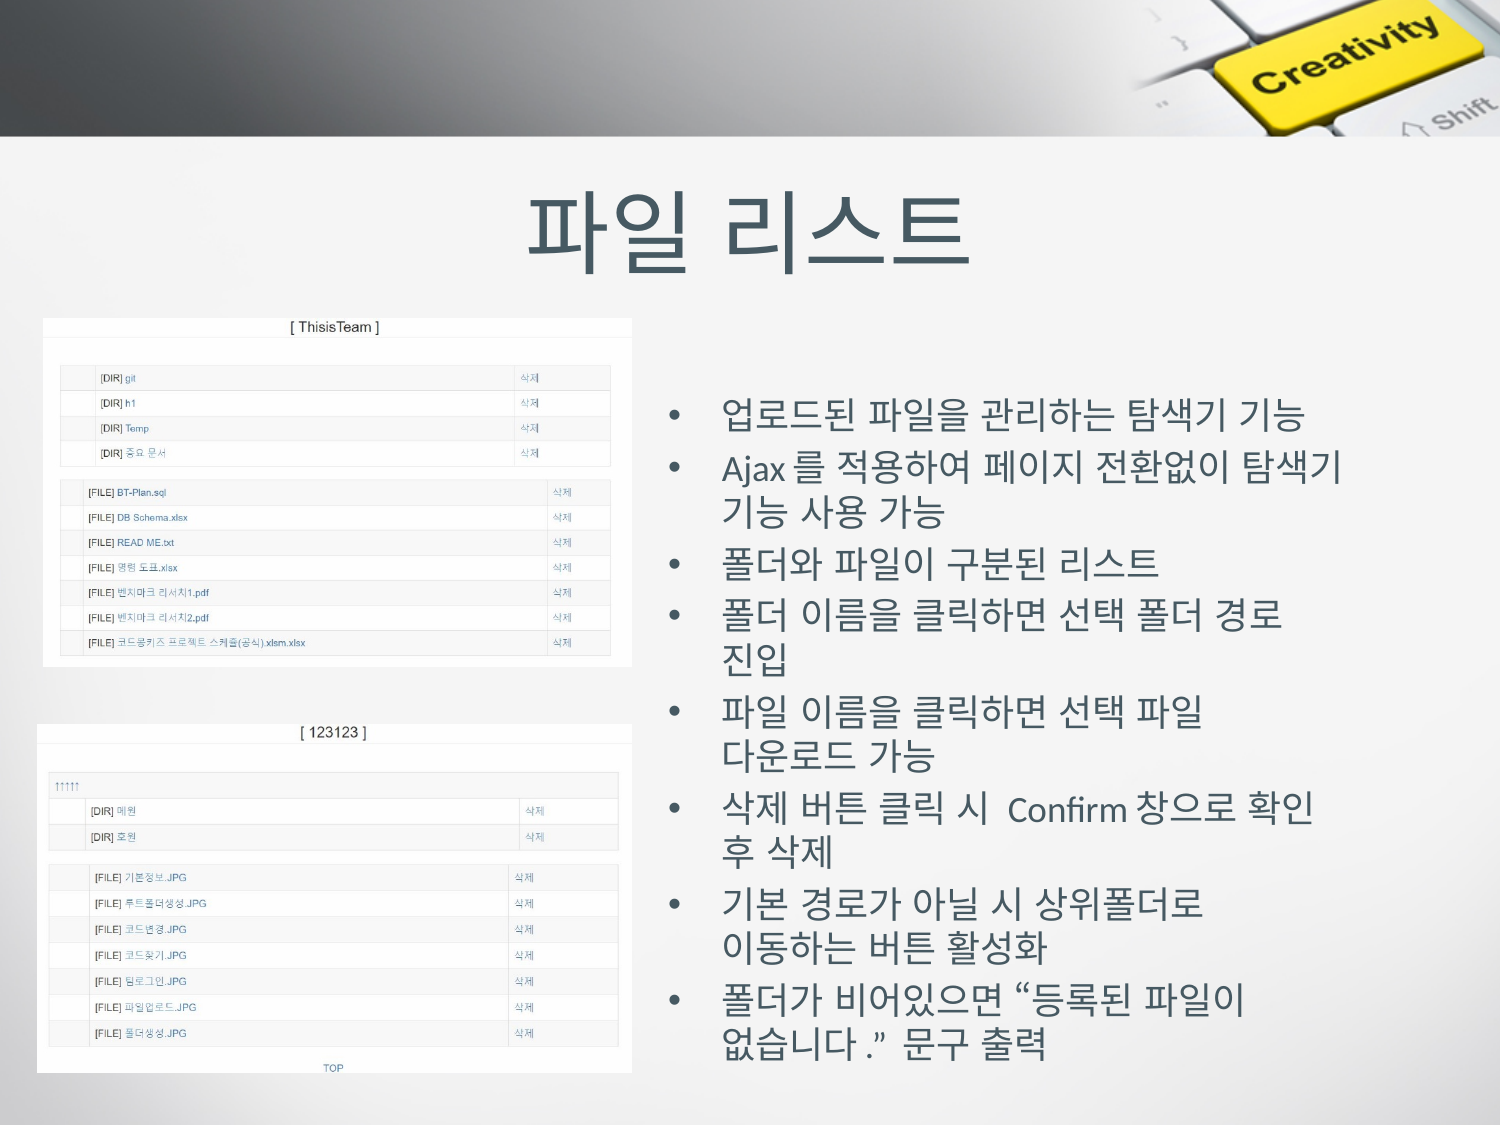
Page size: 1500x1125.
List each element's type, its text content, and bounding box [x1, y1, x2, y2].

text_box 업로드된 파일을 관리하는 탐색기 기능 Ajax를 적용하여 페이지 전환없이 탐색기 기능 사용 가능 폴더와 파일이 구분된 리스트 폴더 이름을 클릭하면 선택 폴더 경로 진입 파일 이름을 클릭하면 선택 파일 다운로드 가능 삭제 버튼 클릭 시 Confirm창으로 확인 후 삭제 기본 경로가 아닐 시 상위폴더로 이동하는 버튼 활성화 폴더가 비어있으면 “등록된 파일이 없습니다.” 문구 출력 [653, 385, 1366, 1075]
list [43, 318, 632, 667]
title 파일 리스트 [75, 137, 1425, 325]
picture [0, 0, 1500, 1125]
